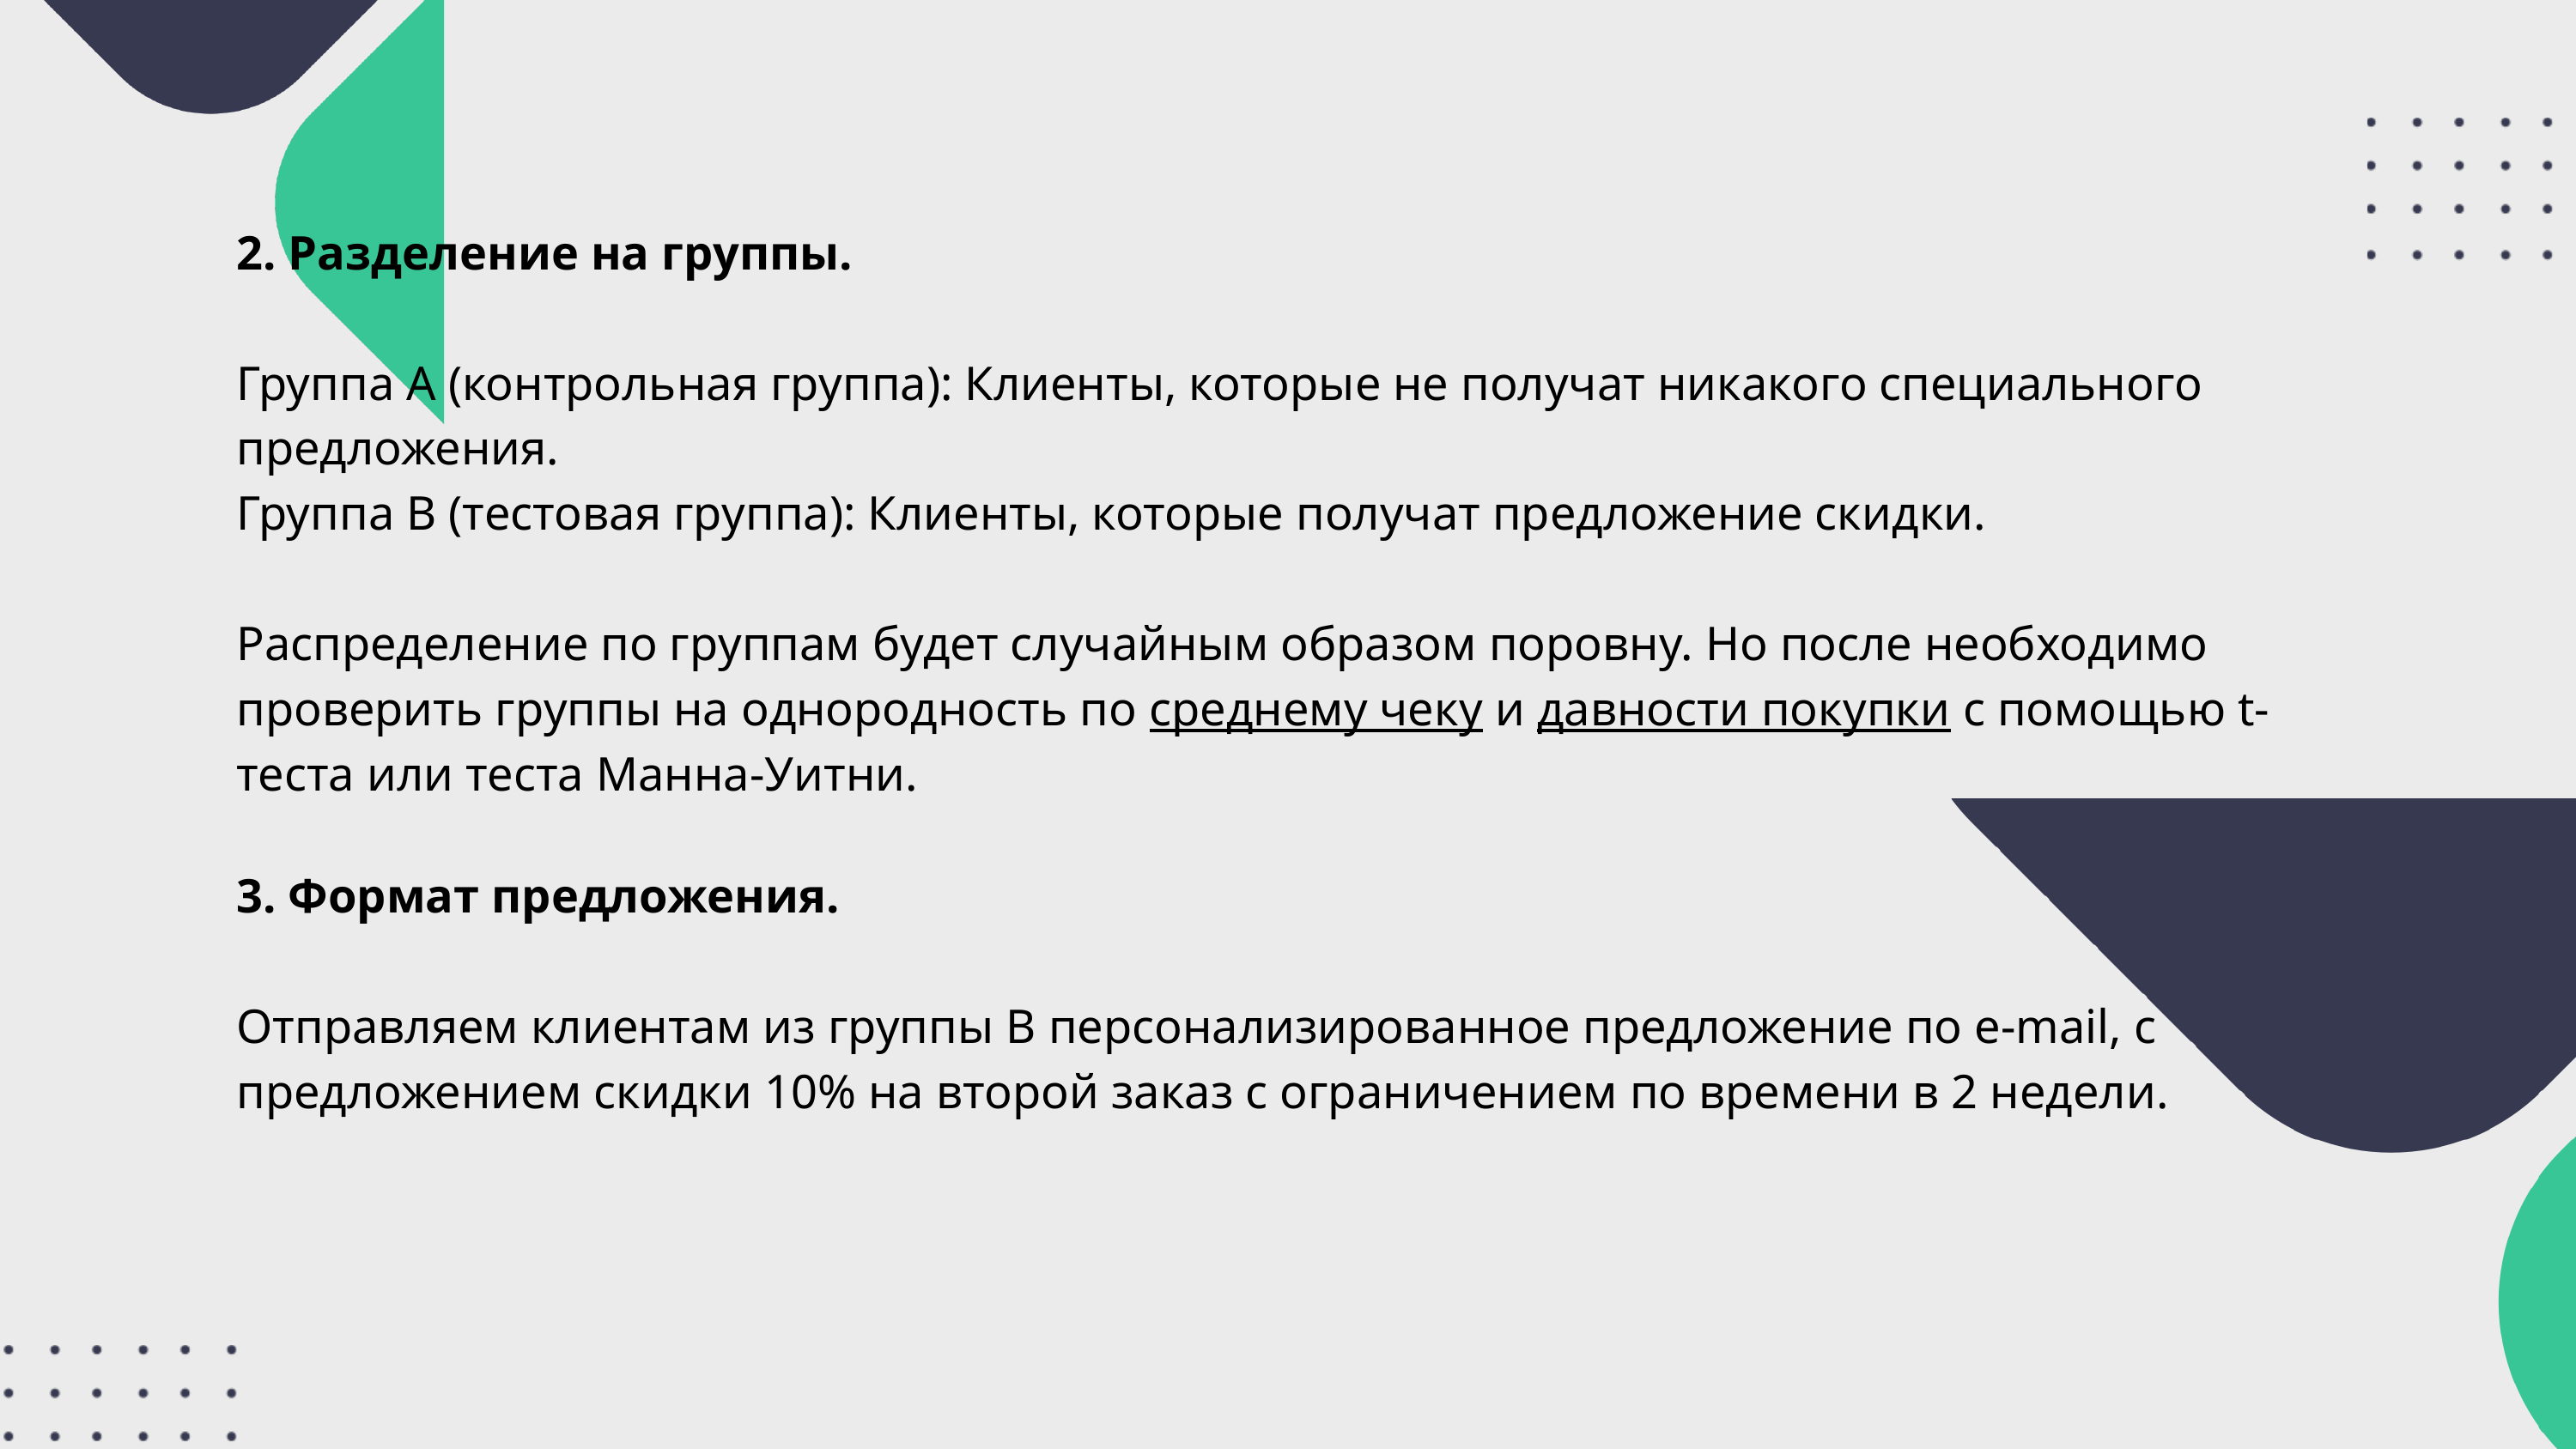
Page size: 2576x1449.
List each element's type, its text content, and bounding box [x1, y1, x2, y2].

text_box [0, 1345, 237, 1449]
text_box [0, 0, 445, 425]
text_box 3. Формат предложения. Отправляем клиентам из группы B персонализированное предложение по e-mail, с предложением скидки 10% на второй заказ c ограничением по времени в 2 недели. [236, 857, 2301, 1118]
text_box [2366, 118, 2576, 261]
text_box 2. Разделение на группы. Группа A (контрольная группа): Клиенты, которые не получат никакого специального предложения. Группа B (тестовая группа): Клиенты, которые получат предложение скидки. Распределение по группам будет случайным образом поровну. Но после необходимо проверить группы на однородность по среднему чеку и давности покупки с помощью t-теста или теста Манна-Уитни. [236, 214, 2301, 800]
text_box [1951, 798, 2576, 1449]
